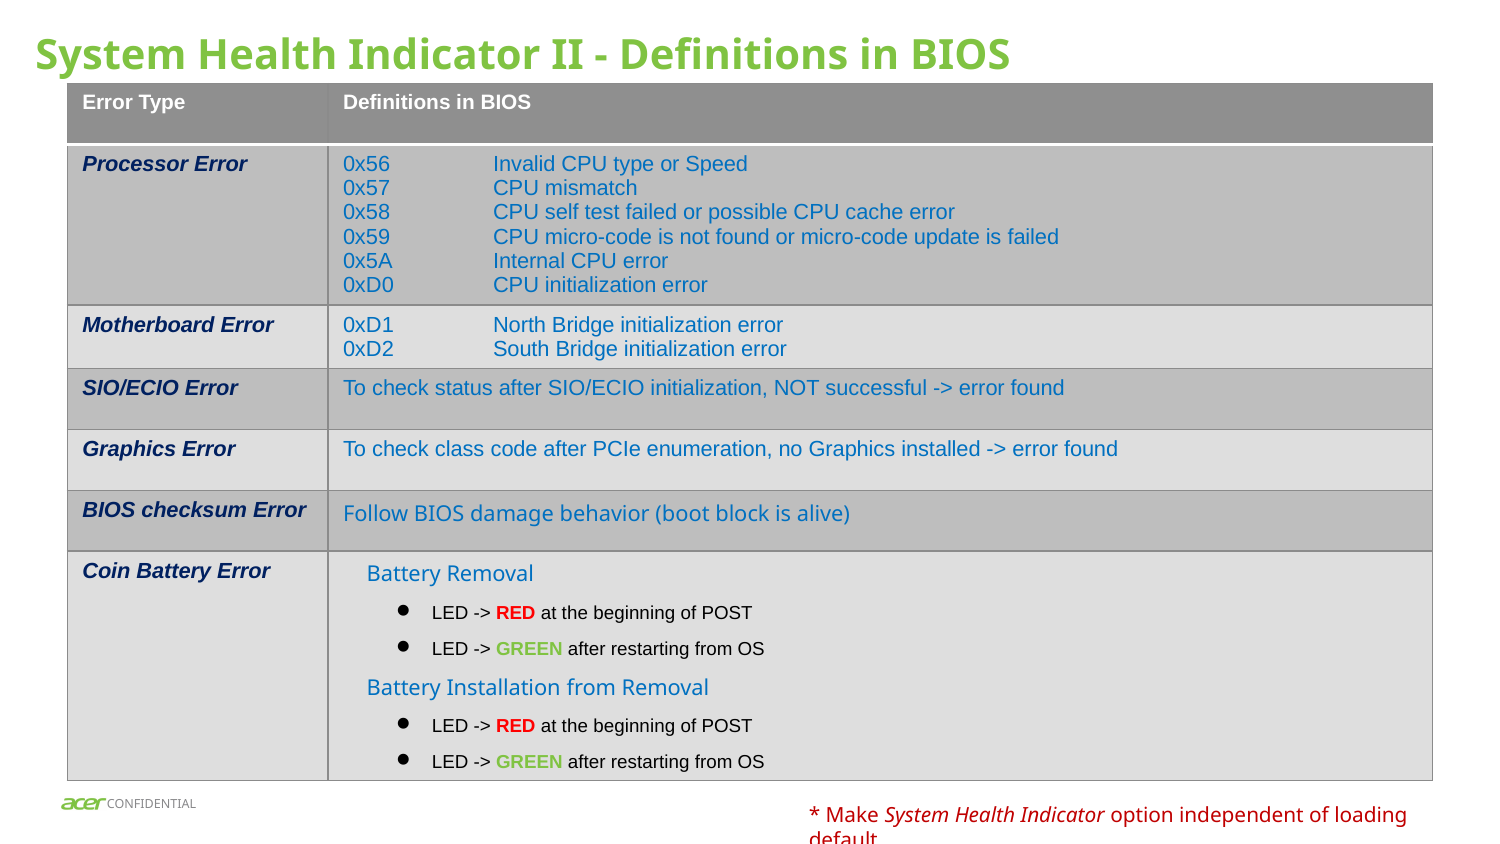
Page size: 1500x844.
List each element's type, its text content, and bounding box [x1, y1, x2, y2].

table_cell To check status after SIO/ECIO initialization, NOT successful -> error found [329, 369, 1432, 429]
table_cell BIOS checksum Error [68, 491, 327, 550]
table_cell 0x56 Invalid CPU type or Speed 0x57 CPU mismatch 0x58 CPU self test failed or possible CPU cache error 0x59 CPU micro-code is not found or micro-code update is failed 0x5A Internal CPU error 0xD0 CPU initialization error [329, 146, 1432, 304]
table_cell Processor Error [68, 146, 327, 304]
table_header Definitions in BIOS [329, 84, 1432, 143]
picture [60, 796, 107, 811]
table_cell Battery Removal LED -> RED at the beginning of POST LED -> GREEN after restarting from OS Battery Installation from Removal LED -> RED at the beginning of POST LED -> GREEN after restarting from OS [329, 552, 1432, 780]
table_cell Graphics Error [68, 430, 327, 490]
table_cell Coin Battery Error [68, 552, 327, 780]
table_cell Motherboard Error [68, 306, 327, 368]
table_cell To check class code after PCIe enumeration, no Graphics installed -> error found [329, 430, 1432, 490]
table_cell 0xD1 North Bridge initialization error 0xD2 South Bridge initialization error [329, 306, 1432, 368]
table_cell Follow BIOS damage behavior (boot block is alive) [329, 491, 1432, 550]
text_box * Make System Health Indicator option independent of loading default [740, 793, 1491, 844]
title System Health Indicator II - Definitions in BIOS [34, 23, 1466, 84]
table_header Error Type [68, 84, 327, 143]
table_cell SIO/ECIO Error [68, 369, 327, 429]
